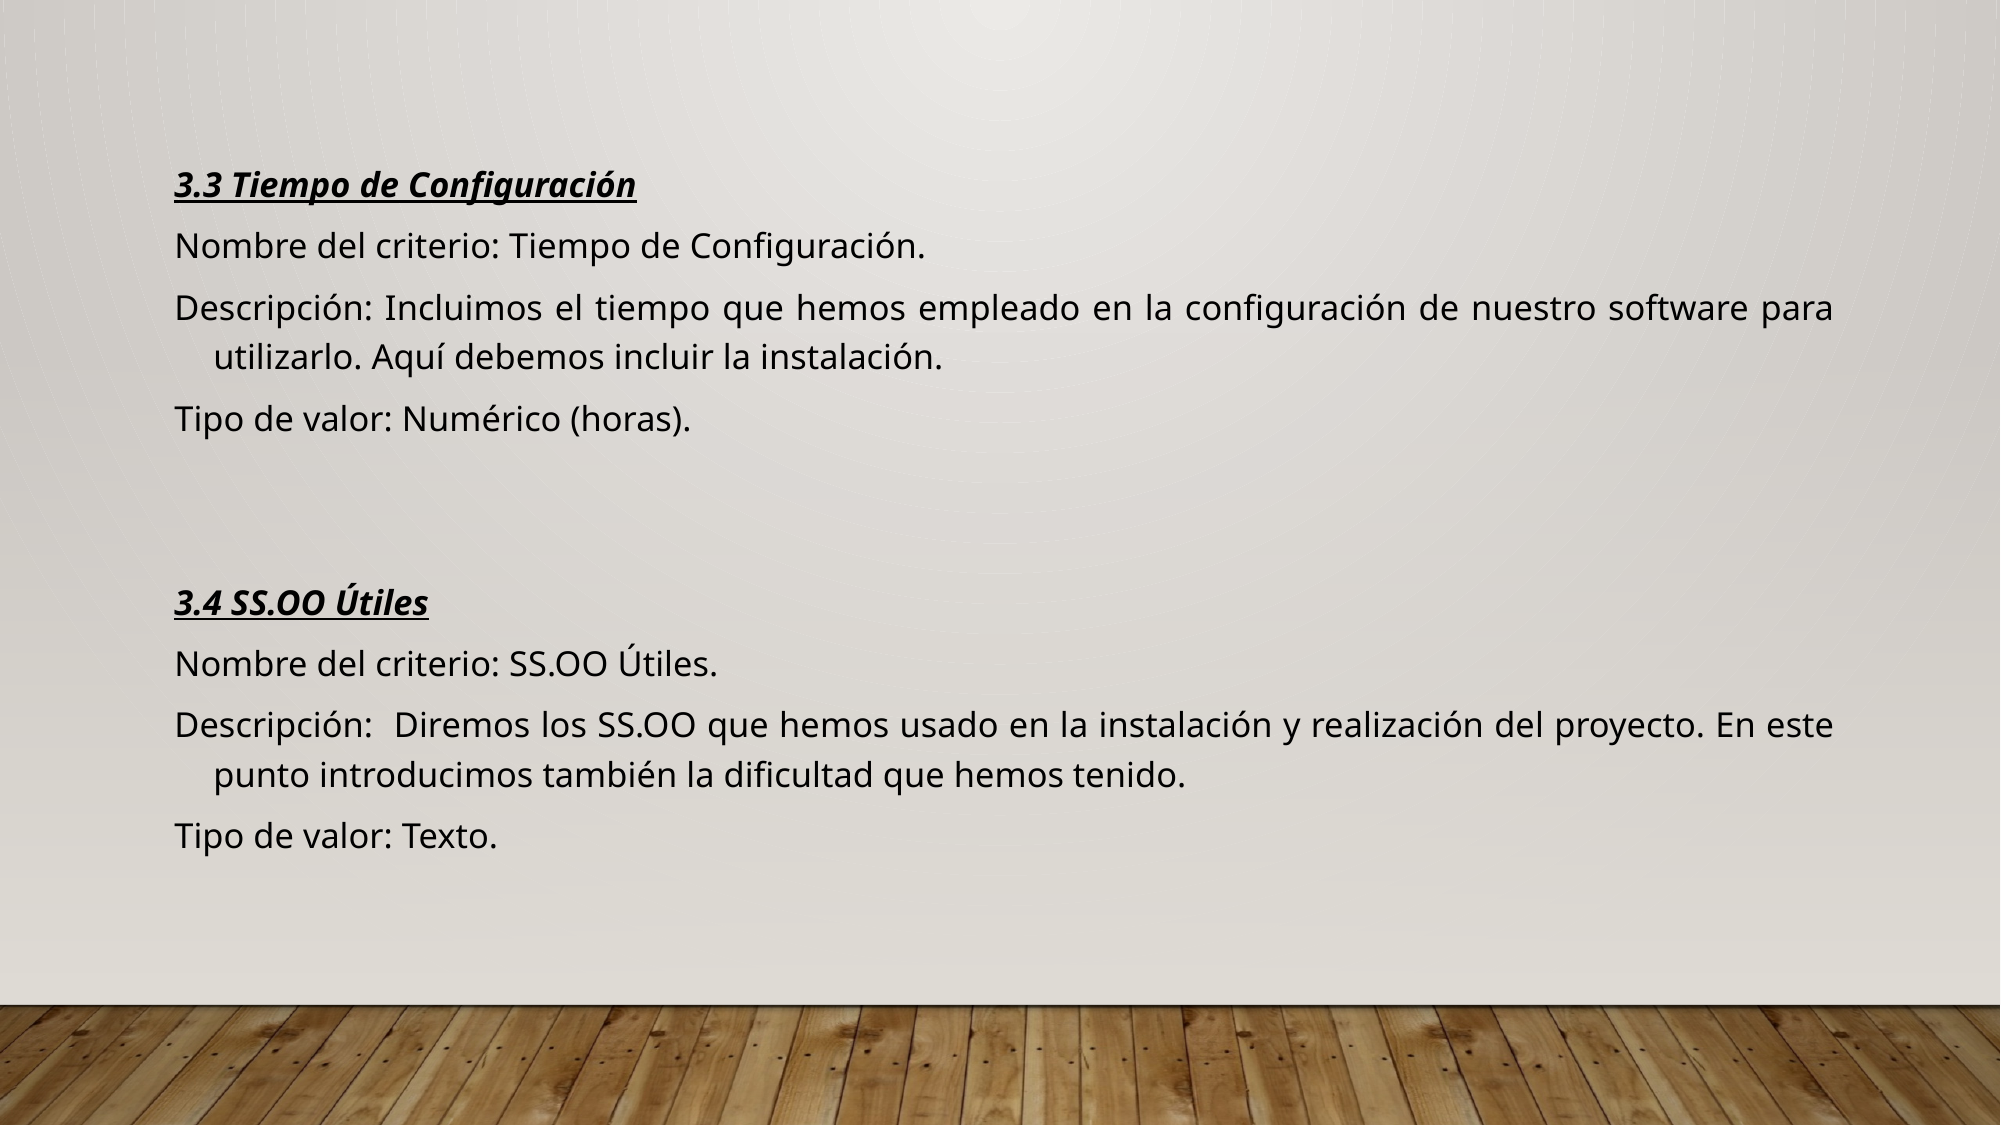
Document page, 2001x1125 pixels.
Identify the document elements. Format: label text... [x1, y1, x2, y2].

list 3.3 Tiempo de Configuración Nombre del criterio: Tiempo de Configuración. Descripción: Incluimos el tiempo que hemos empleado en la configuración de nuestro software para utilizarlo. Aquí debemos incluir la instalación. Tipo de valor: Numérico (horas). 3.4 SS.OO Útiles Nombre del criterio: SS.OO Útiles. Descripción: Diremos los SS.OO que hemos usado en la instalación y realización del proyecto. En este punto introducimos también la dificultad que hemos tenido. Tipo de valor: Texto. [159, 147, 1852, 865]
picture [0, 1005, 2000, 1125]
